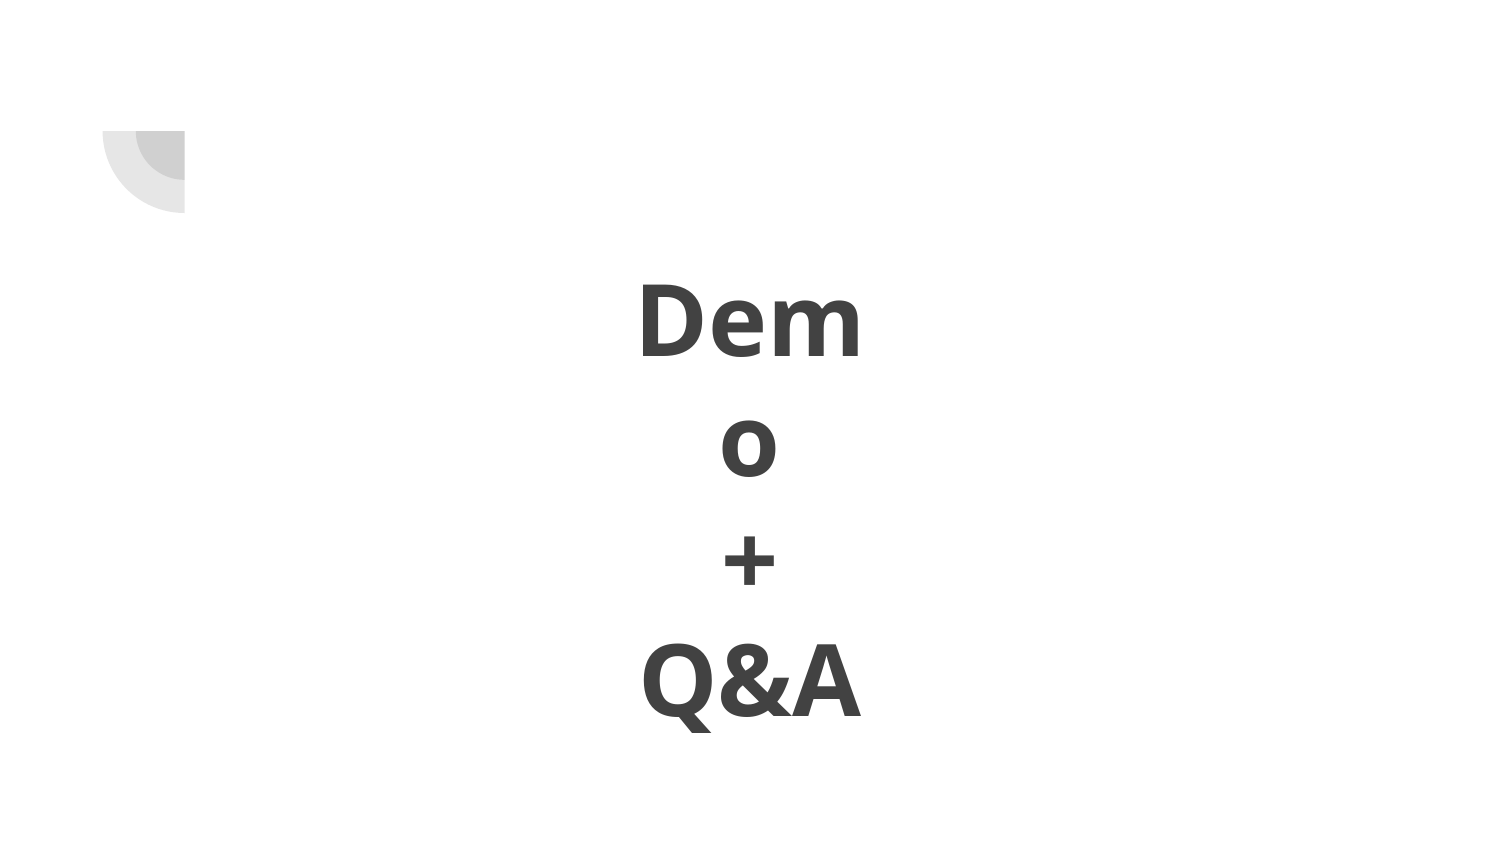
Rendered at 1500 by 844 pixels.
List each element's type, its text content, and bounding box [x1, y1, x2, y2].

title Demo + Q&A [595, 241, 905, 406]
